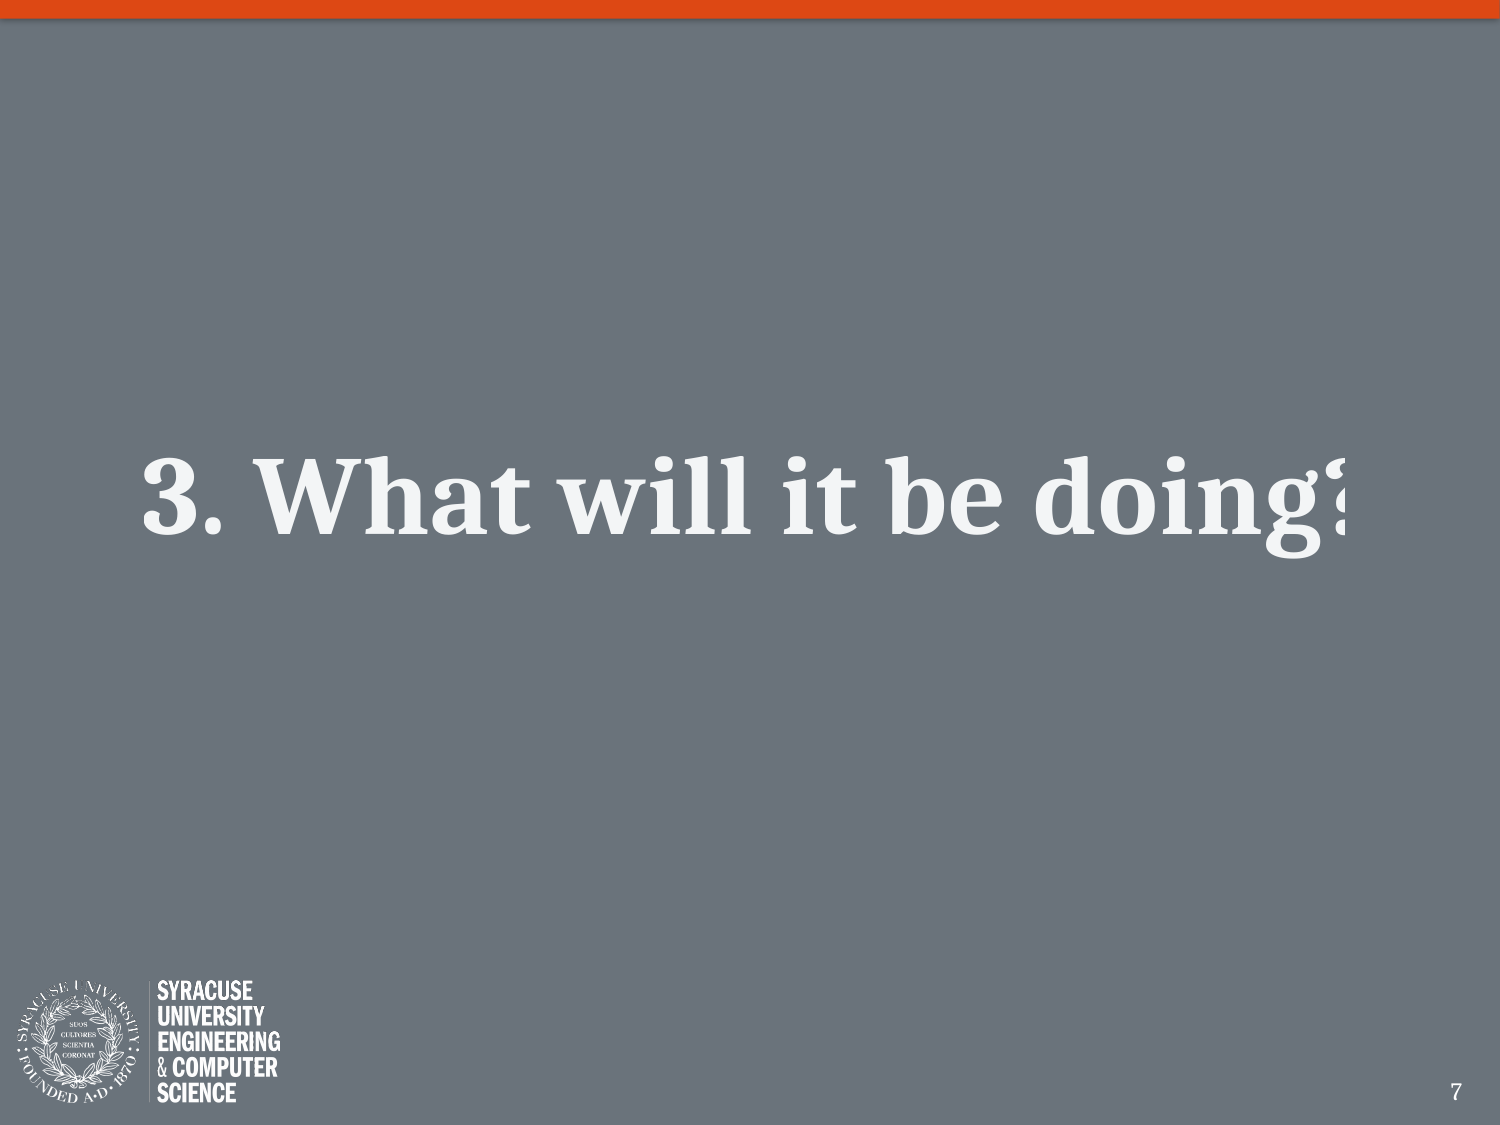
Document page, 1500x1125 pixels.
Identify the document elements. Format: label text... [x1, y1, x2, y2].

slide_number 7 [1276, 1060, 1478, 1120]
picture [17, 980, 280, 1103]
title 3. What will it be doing? [127, 45, 1425, 961]
